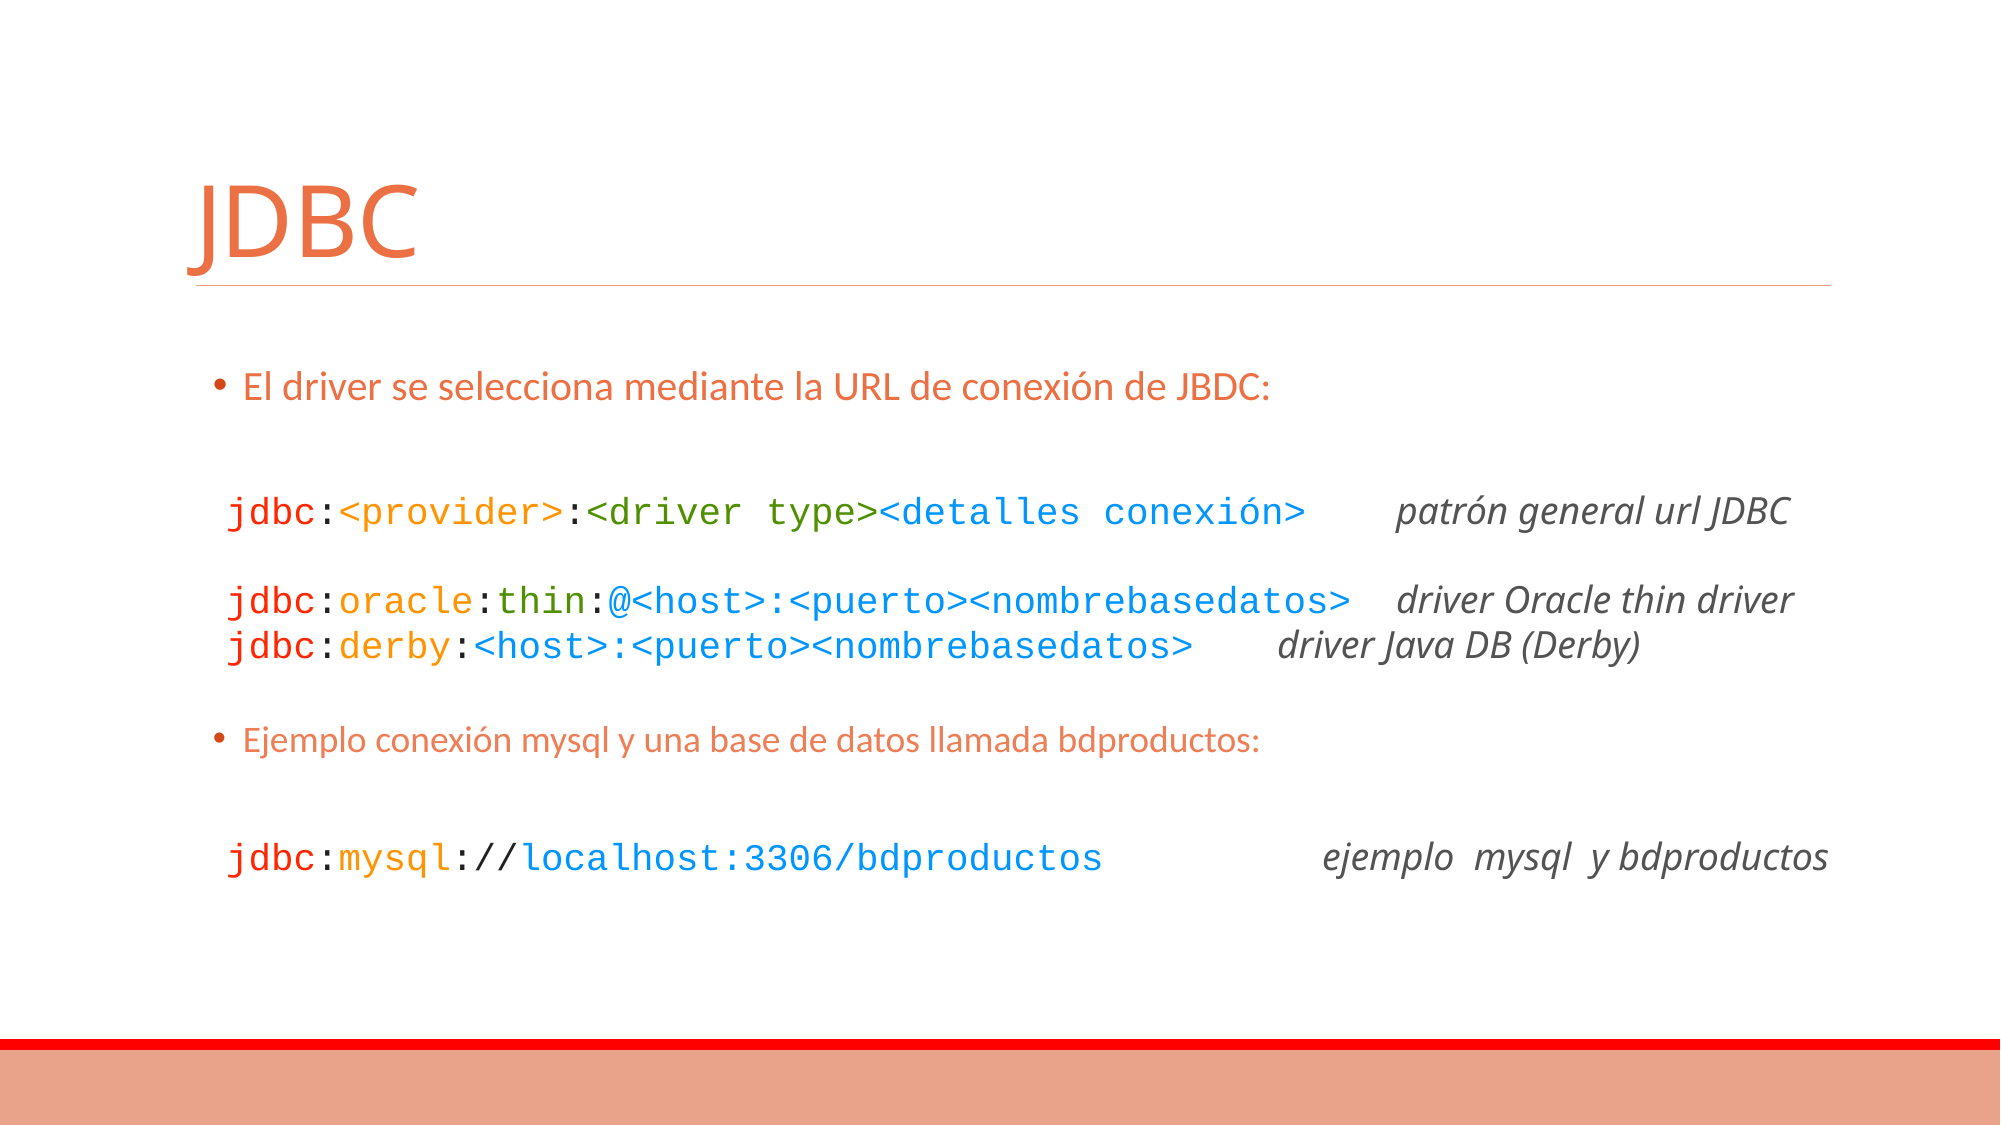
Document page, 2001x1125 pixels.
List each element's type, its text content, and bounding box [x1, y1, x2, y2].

title JDBC [180, 47, 1830, 285]
list El driver se selecciona mediante la URL de conexión de JBDC: jdbc:<provider>:<driver type><detalles conexión> patrón general url JDBC jdbc:oracle:thin:@<host>:<puerto><nombrebasedatos> driver Oracle thin driver jdbc:derby:<host>:<puerto><nombrebasedatos> driver Java DB (Derby) Ejemplo conexión mysql y una base de datos llamada bdproductos: jdbc:mysql://localhost:3306/bdproductos ejemplo mysql y bdproductos [180, 302, 1830, 963]
